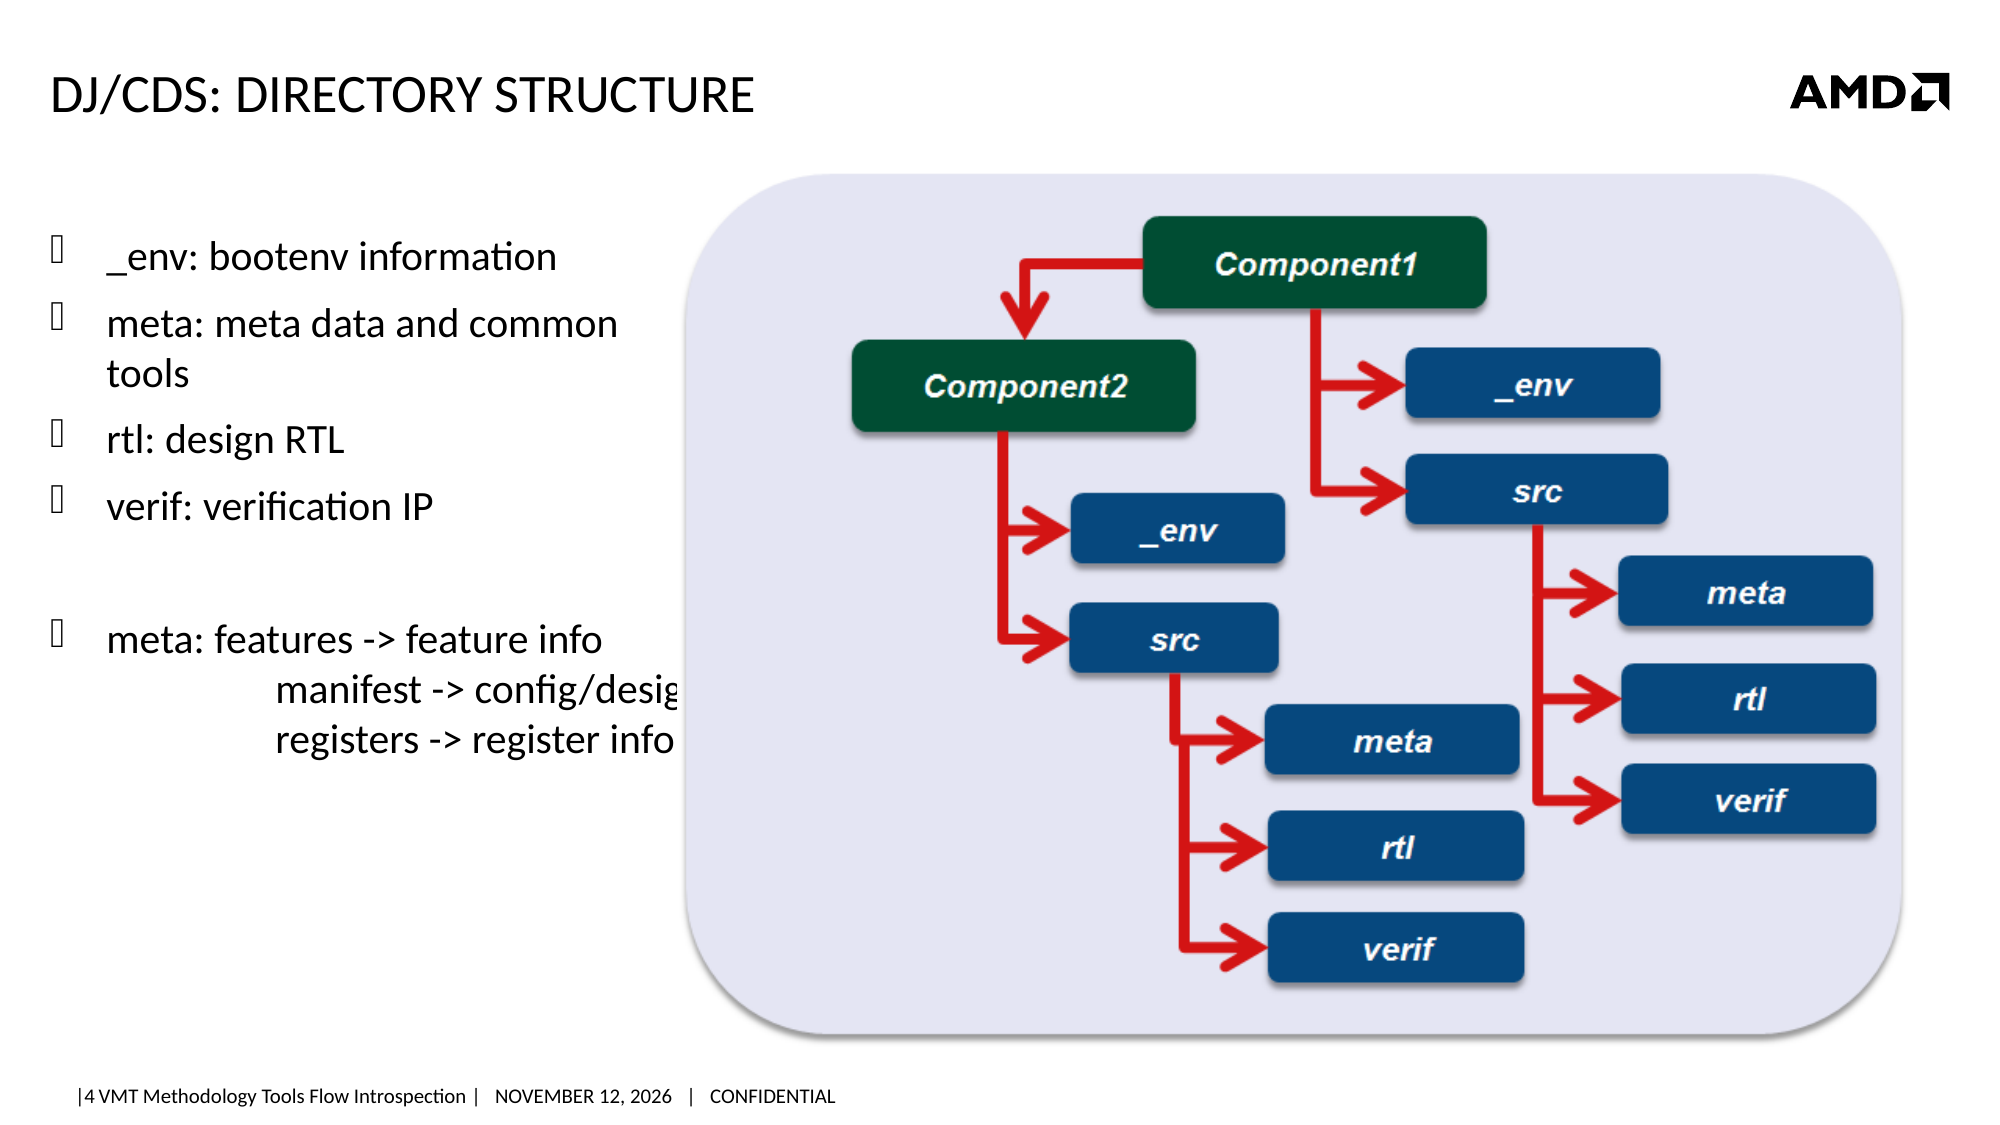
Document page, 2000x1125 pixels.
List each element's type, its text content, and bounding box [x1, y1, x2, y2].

picture [676, 171, 1911, 1050]
title DJ/CDS: Directory structure [50, 45, 1761, 124]
list _env: bootenv information meta: meta data and common tools rtl: design RTL verif: verification IP meta: features -> feature info manifest -> config/design registers -> register info [50, 221, 671, 1032]
